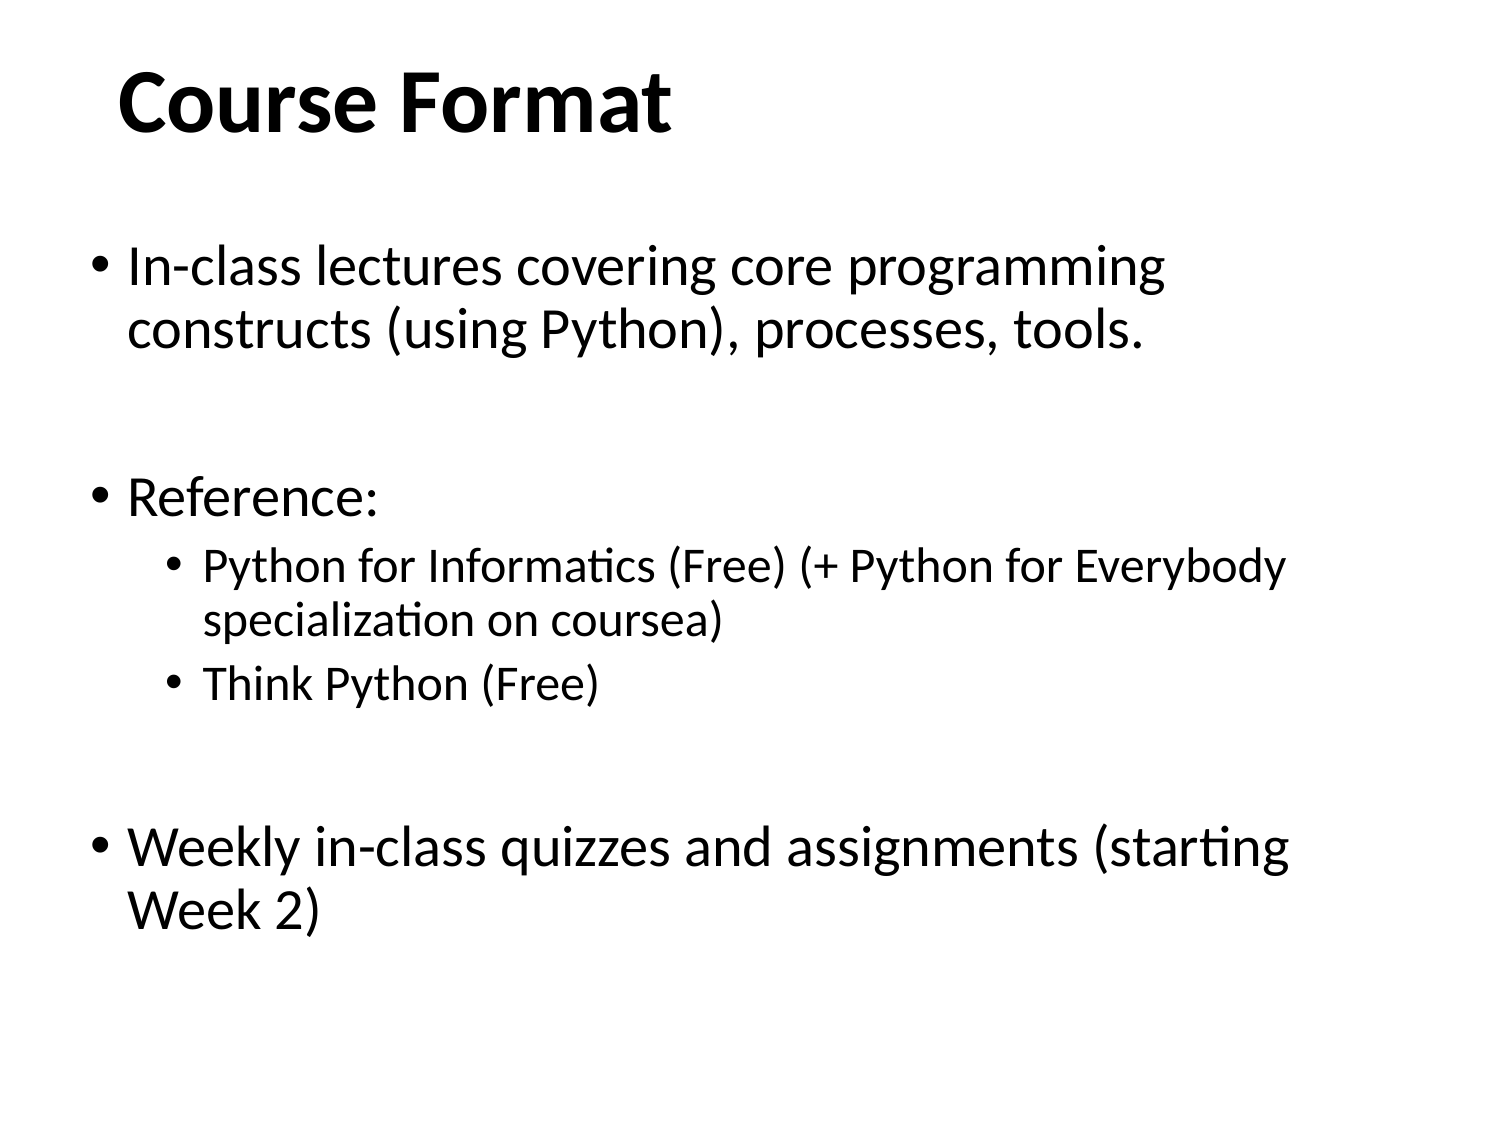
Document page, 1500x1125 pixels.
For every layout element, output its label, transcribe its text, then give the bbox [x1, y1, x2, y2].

list In-class lectures covering core programming constructs (using Python), processes, tools. Reference: Python for Informatics (Free) (+ Python for Everybody specialization on coursea) Think Python (Free) Weekly in-class quizzes and assignments (starting Week 2) [75, 228, 1425, 1073]
title Course Format [103, 27, 1397, 178]
